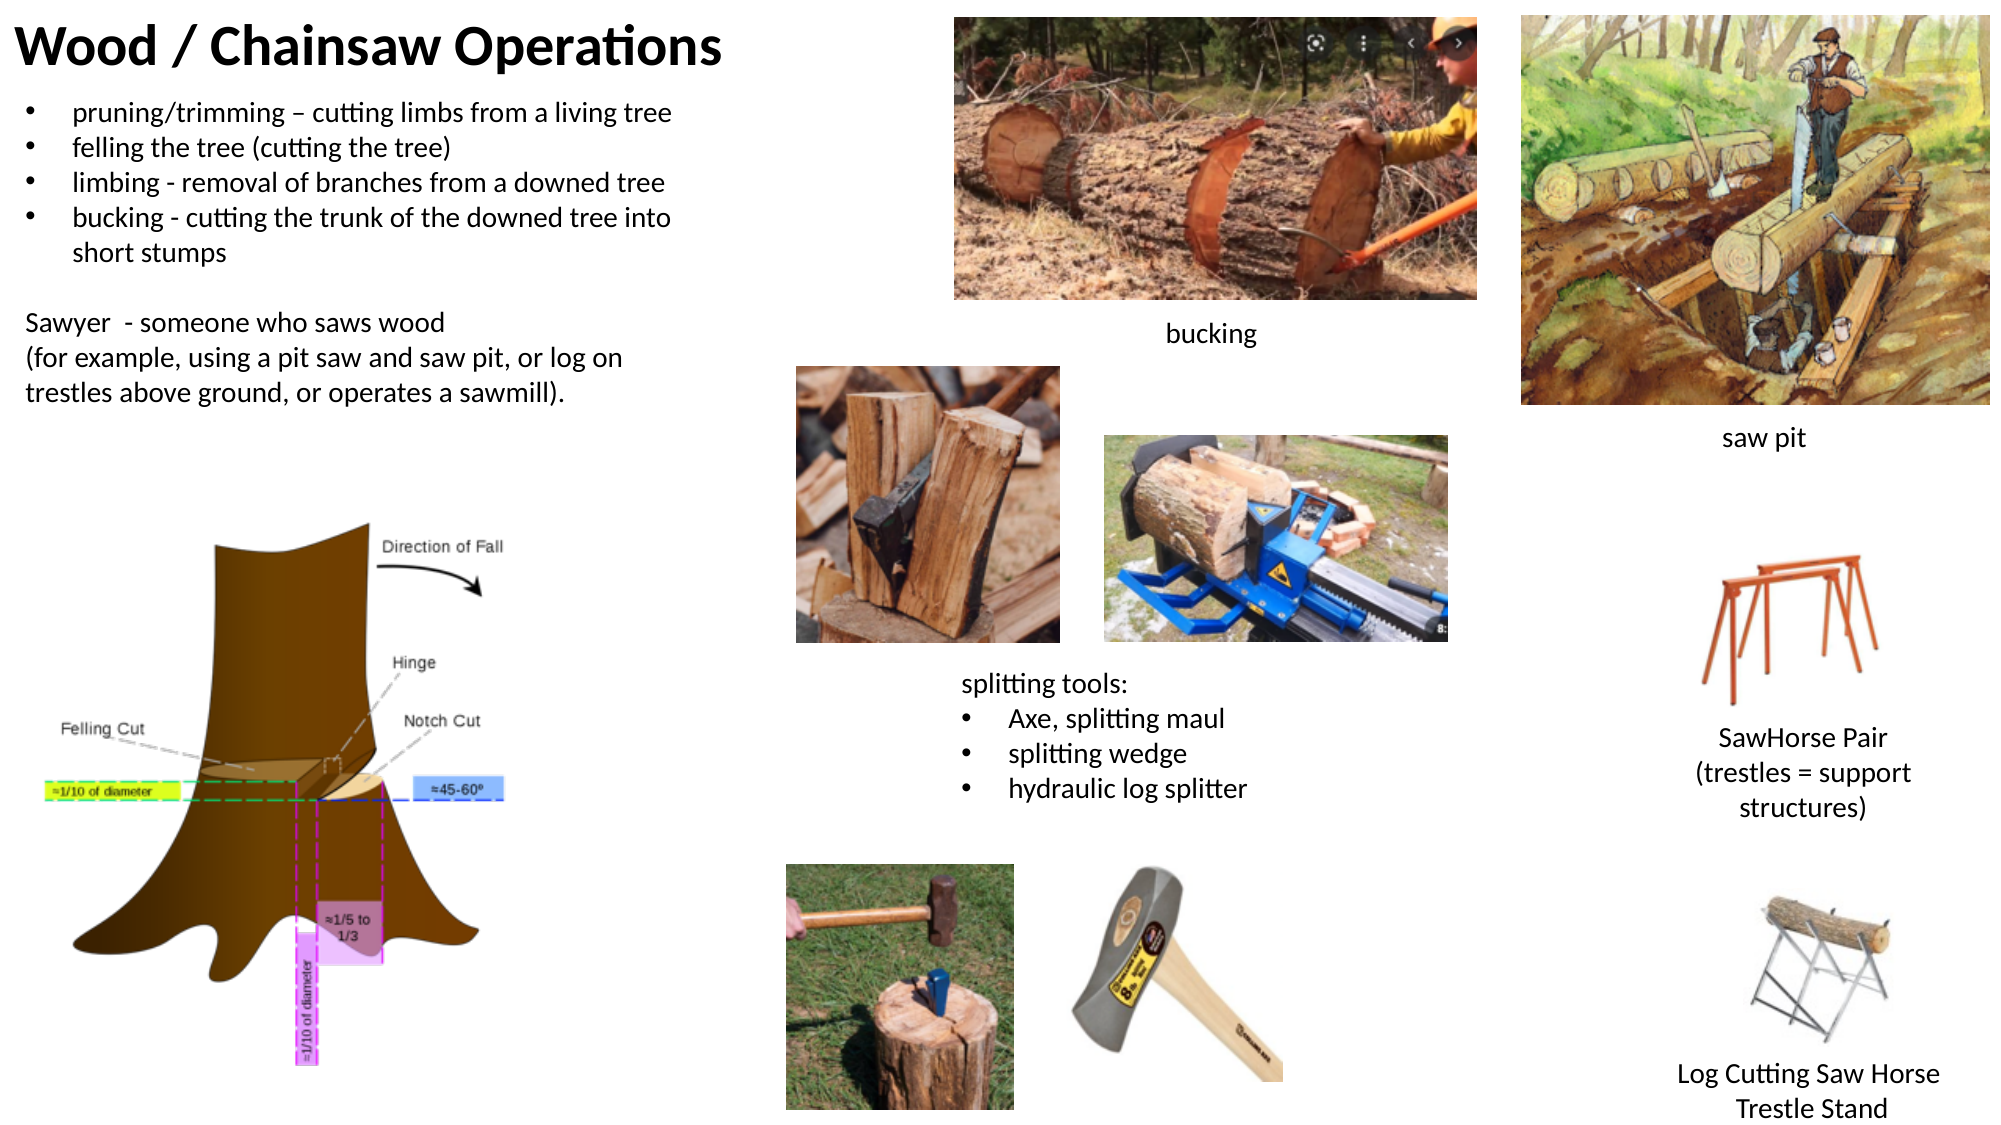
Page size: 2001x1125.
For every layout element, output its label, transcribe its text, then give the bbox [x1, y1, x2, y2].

text_box Log Cutting Saw Horse Trestle Stand [1661, 1046, 1964, 1125]
picture [1695, 551, 1884, 711]
picture [1104, 435, 1448, 642]
picture [954, 17, 1477, 300]
text_box Wood / Chainsaw Operations [0, 0, 827, 85]
text_box pruning/trimming – cutting limbs from a living tree felling the tree (cutting the tree) limbing - removal of branches from a downed tree bucking - cutting the trunk of the downed tree into short stumps Sawyer - someone who saws wood (for example, using a pit saw and saw pit, or log on trestles above ground, or operates a sawmill). [10, 85, 702, 416]
picture [1062, 864, 1284, 1082]
text_box saw pit [1696, 410, 1833, 461]
picture [786, 864, 1014, 1110]
picture [796, 366, 1060, 643]
text_box splitting tools: Axe, splitting maul splitting wedge hydraulic log splitter [946, 657, 1294, 812]
picture [1521, 15, 1990, 405]
text_box bucking [1143, 307, 1280, 357]
picture [31, 509, 518, 1080]
picture [1743, 888, 1903, 1047]
text_box SawHorse Pair (trestles = support structures) [1643, 710, 1964, 831]
